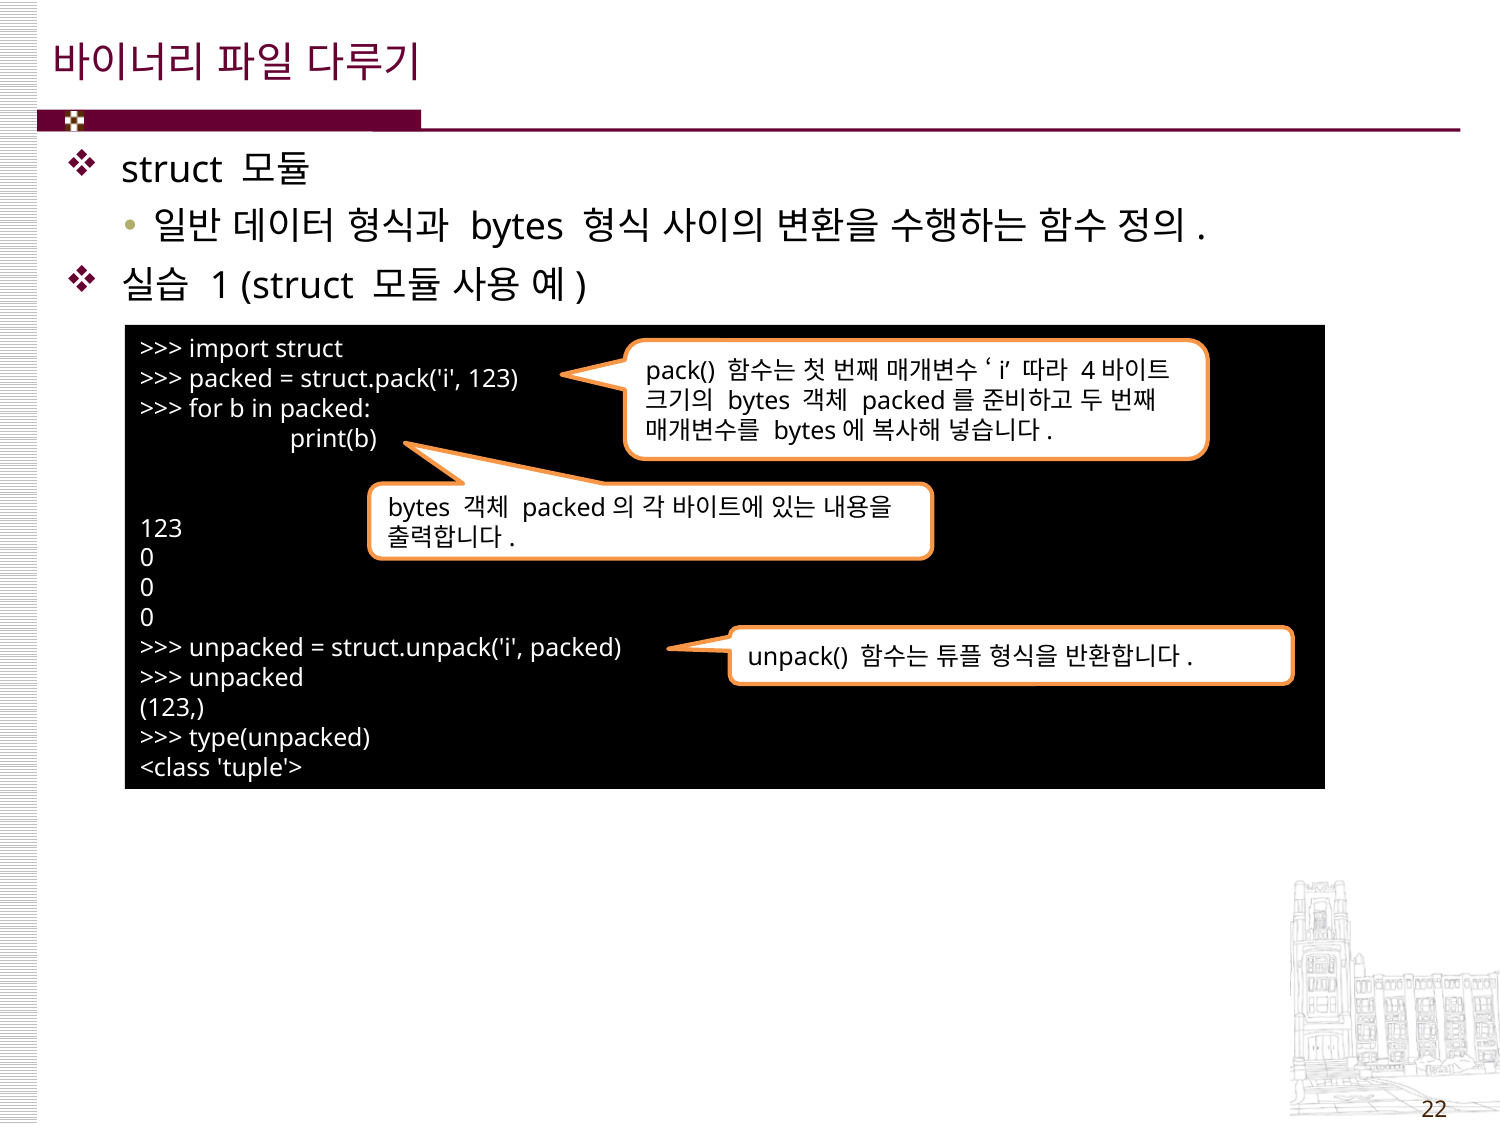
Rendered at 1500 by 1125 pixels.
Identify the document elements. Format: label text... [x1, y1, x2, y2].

text_box unpack() 함수는 튜플 형식을 반환합니다. [666, 625, 1295, 687]
text_box bytes 객체 packed의 각 바이트에 있는 내용을 출력합니다. [367, 440, 935, 561]
title 바이너리 파일 다루기 [37, 13, 1278, 109]
text_box >>> import struct >>> packed = struct.pack('i', 123) >>> for b in packed: print(b) 123 0 0 0 >>> unpacked = struct.unpack('i', packed) >>> unpacked (123,) >>> type(unpacked) <class 'tuple'> [124, 324, 1325, 789]
picture [1290, 874, 1500, 1125]
text_box pack() 함수는 첫 번째 매개변수 ‘i’ 따라 4바이트 크기의 bytes 객체 packed를 준비하고 두 번째 매개변수를 bytes에 복사해 넣습니다. [559, 337, 1210, 462]
picture [65, 111, 84, 131]
list struct 모듈 일반 데이터 형식과 bytes 형식 사이의 변환을 수행하는 함수 정의. 실습 1 (struct 모듈 사용 예) [50, 137, 1475, 1075]
